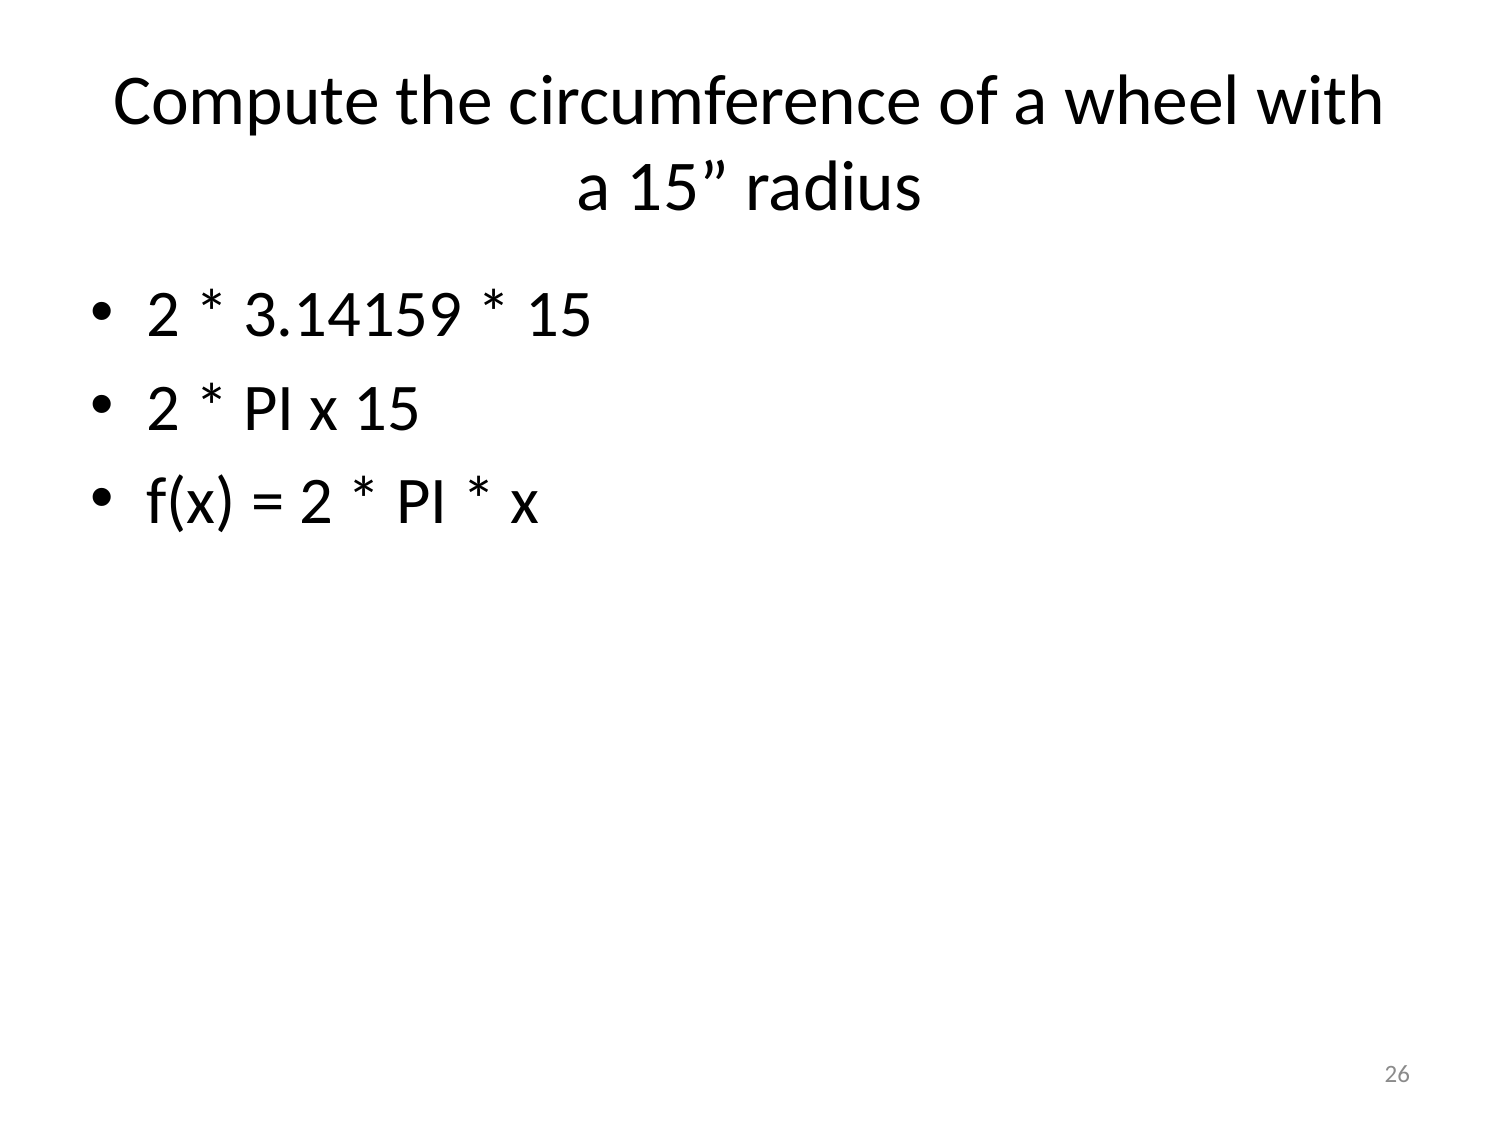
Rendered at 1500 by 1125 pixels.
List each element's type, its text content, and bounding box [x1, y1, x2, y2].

list 2 * 3.14159 * 15 2 * PI x 15 f(x) = 2 * PI * x [75, 262, 1425, 1005]
slide_number 26 [1074, 1042, 1425, 1103]
title Compute the circumference of a wheel with a 15” radius [75, 45, 1425, 233]
